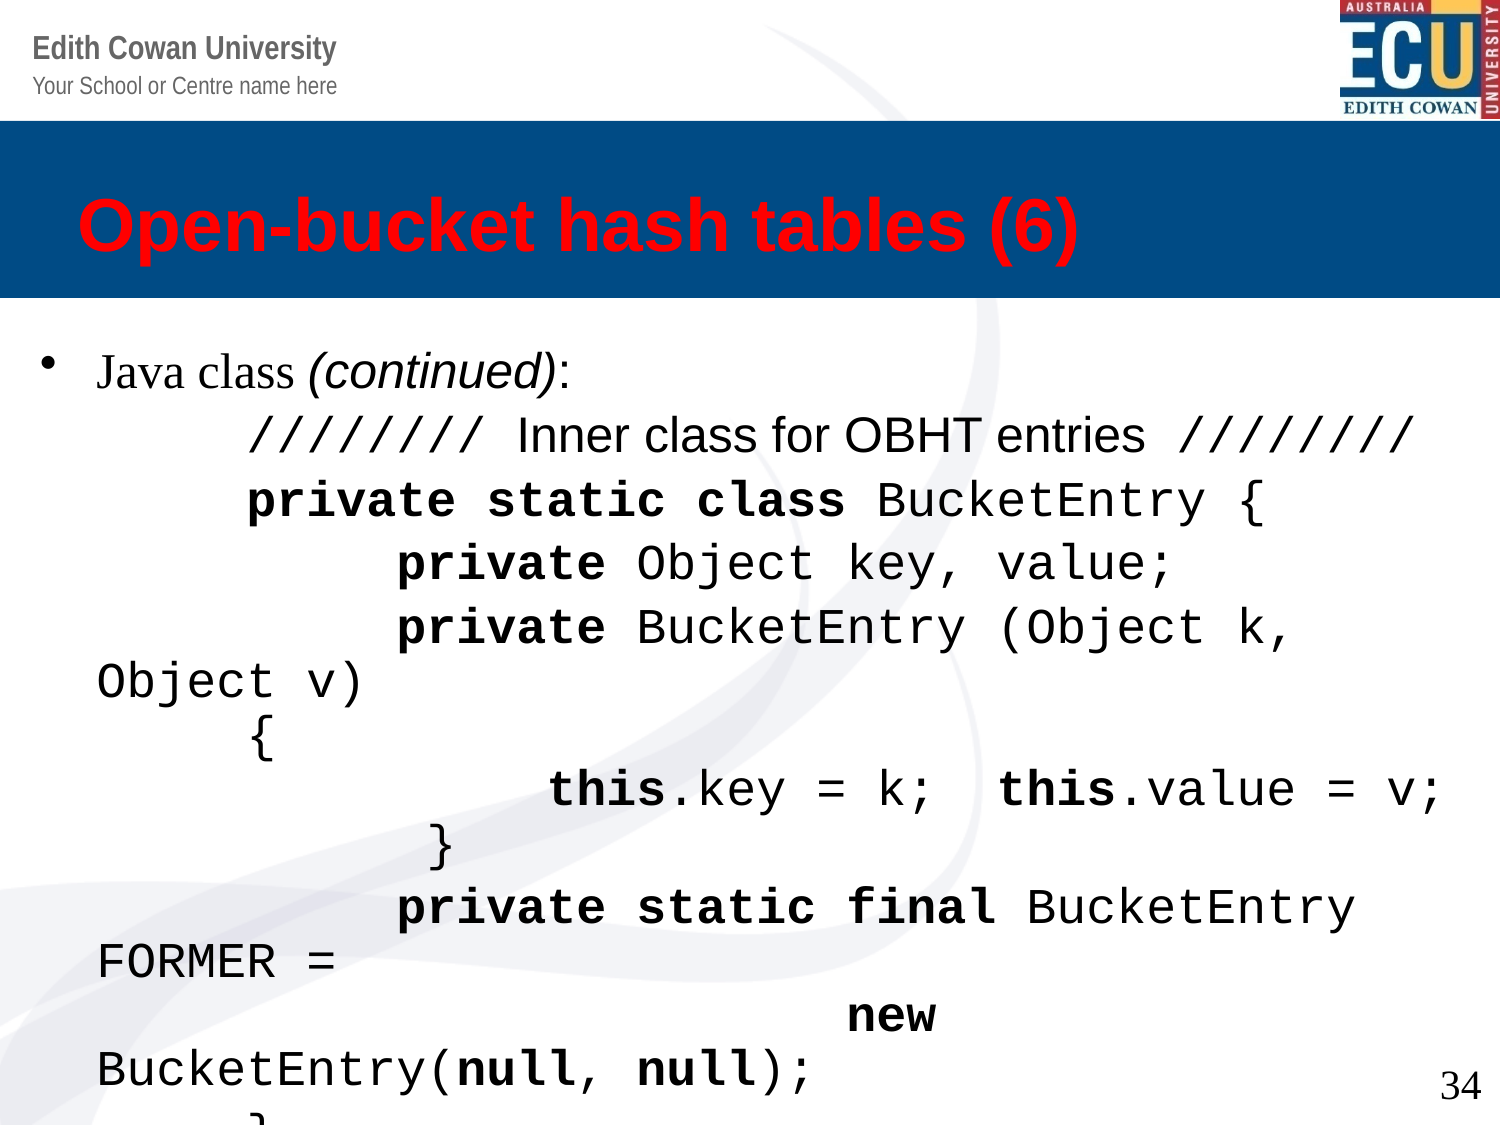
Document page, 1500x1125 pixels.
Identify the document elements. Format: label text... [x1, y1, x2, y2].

picture [0, 0, 1043, 120]
slide_number 34 [1425, 1050, 1500, 1100]
picture [1340, 0, 1500, 119]
list Java class (continued): //////// Inner class for OBHT entries //////// private static class BucketEntry { private Object key, value; private BucketEntry (Object k, Object v) { this.key = k; this.value = v; } private static final BucketEntry FORMER = new BucketEntry(null, null); } } [24, 337, 1476, 1063]
picture [0, 298, 1043, 1125]
title Open-bucket hash tables (6) [62, 168, 1126, 282]
